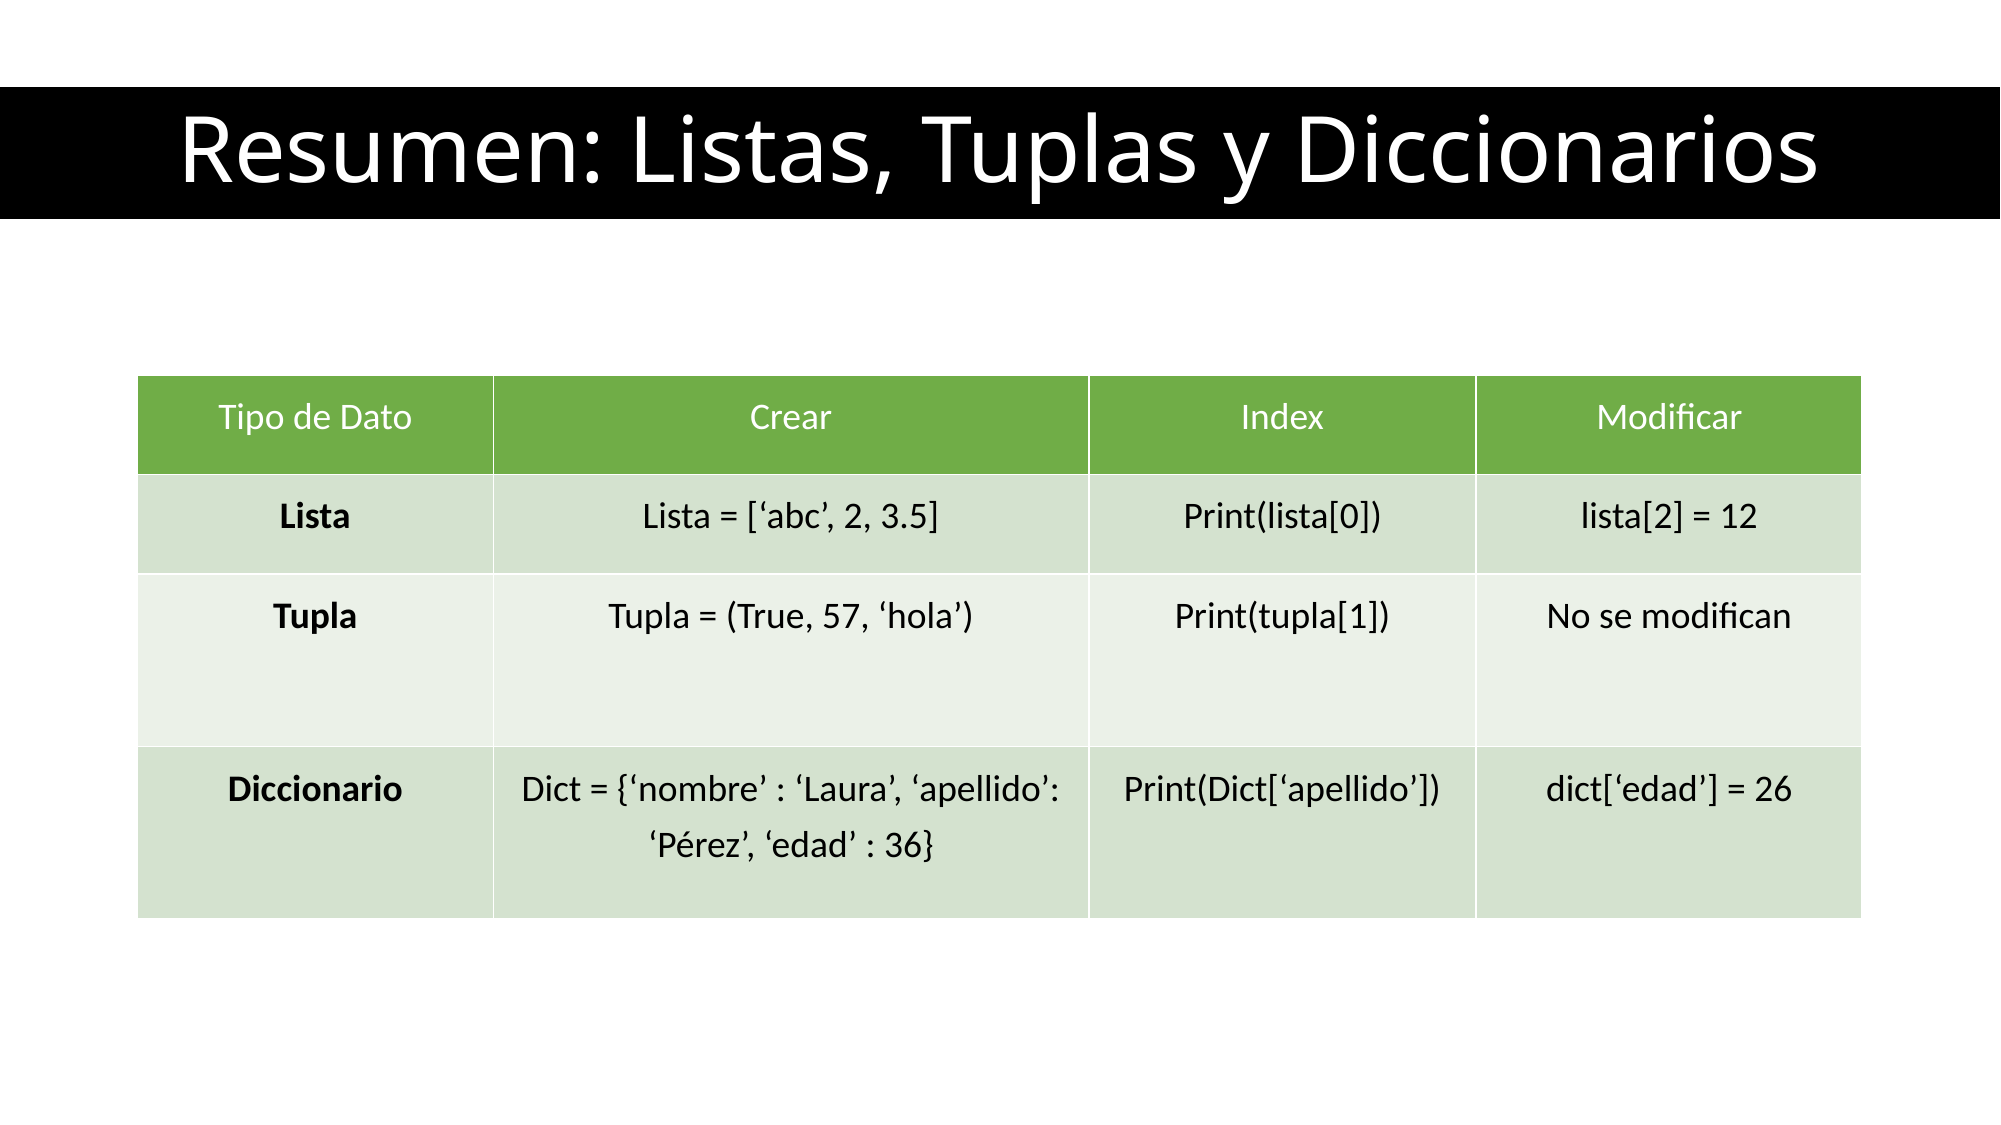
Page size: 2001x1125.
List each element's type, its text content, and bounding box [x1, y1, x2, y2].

table_header Modificar [1477, 376, 1861, 474]
table_cell Diccionario [138, 747, 493, 918]
text_box [162, 289, 1888, 1004]
title Resumen: Listas, Tuplas y Diccionarios [0, 87, 2000, 219]
table_header Index [1090, 376, 1475, 474]
table_cell No se modifican [1477, 575, 1861, 746]
table_header Tipo de Dato [138, 376, 493, 474]
table_cell Print(Dict[‘apellido’]) [1090, 747, 1475, 918]
table_cell Print(tupla[1]) [1090, 575, 1475, 746]
table_cell lista[2] = 12 [1477, 475, 1861, 573]
table_cell Tupla [138, 575, 493, 746]
table_header Crear [494, 376, 1088, 474]
table_cell Lista = [‘abc’, 2, 3.5] [494, 475, 1088, 573]
table_cell Tupla = (True, 57, ‘hola’) [494, 575, 1088, 746]
table_cell Dict = {‘nombre’ : ‘Laura’, ‘apellido’: ‘Pérez’, ‘edad’ : 36} [494, 747, 1088, 918]
table_cell Lista [138, 475, 493, 573]
table_cell Print(lista[0]) [1090, 475, 1475, 573]
table_cell dict[‘edad’] = 26 [1477, 747, 1861, 918]
